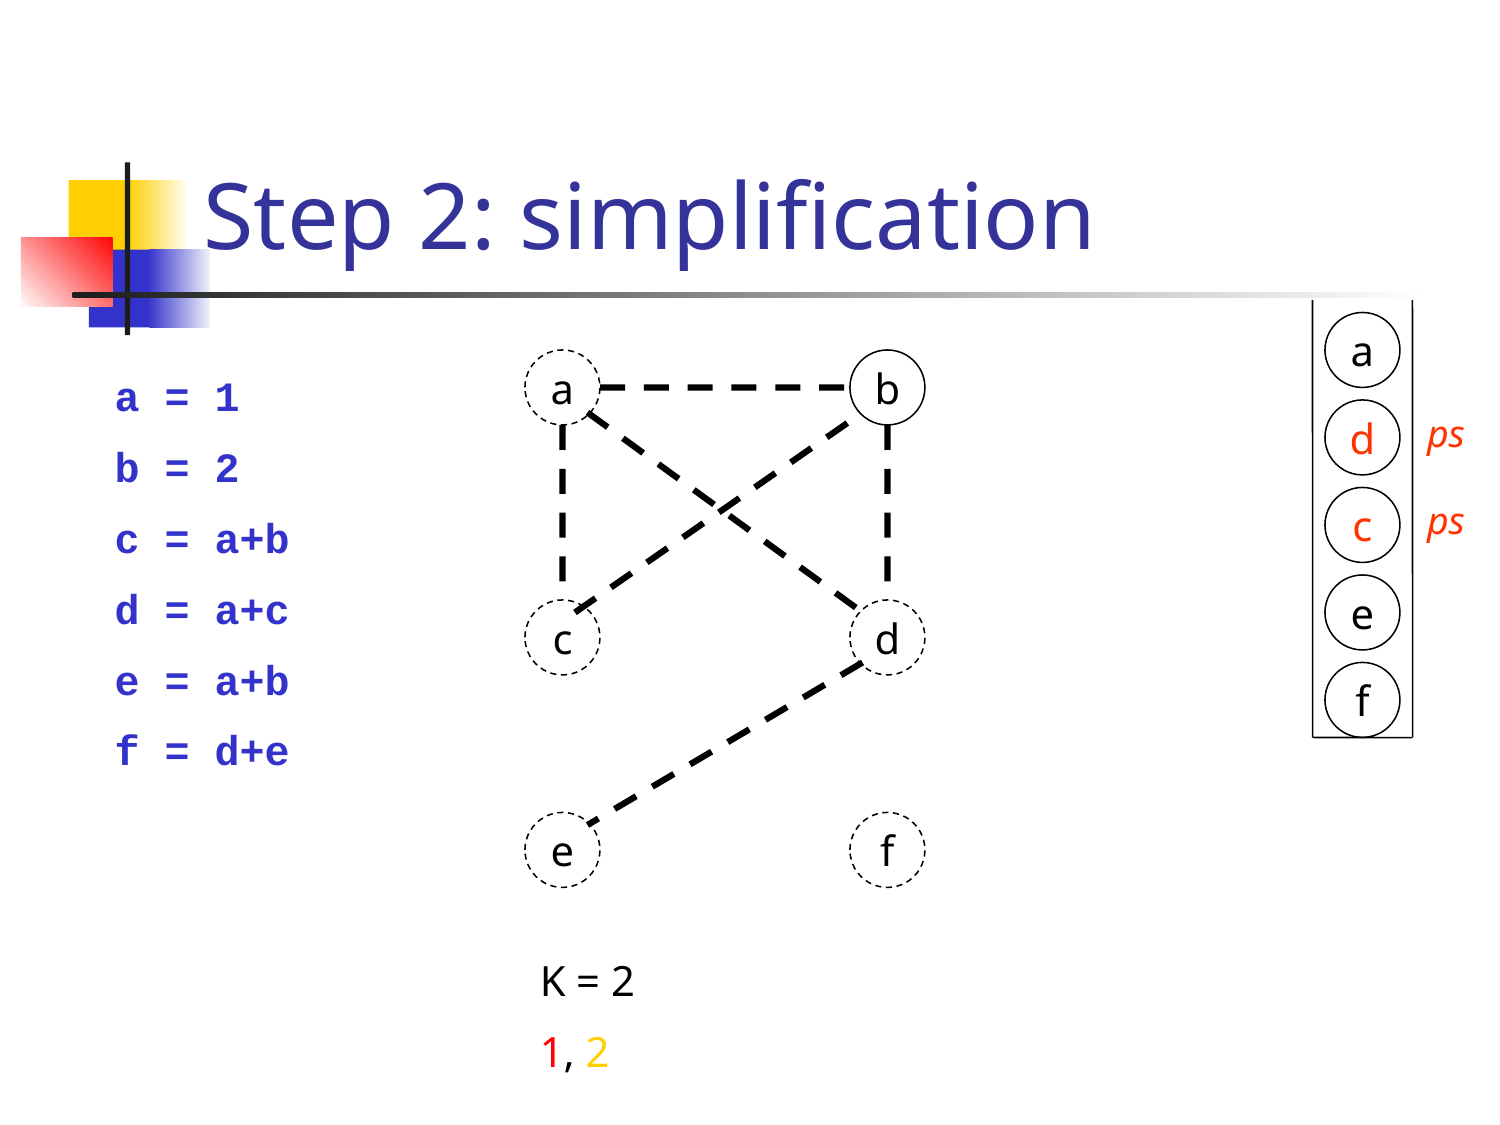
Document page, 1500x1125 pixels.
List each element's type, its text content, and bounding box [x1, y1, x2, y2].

text_box e [1324, 574, 1400, 650]
text_box ps [1412, 402, 1500, 462]
text_box K = 2 1, 2 [524, 947, 900, 1084]
text_box ps [1412, 489, 1500, 550]
text_box d [1324, 399, 1400, 475]
text_box f [1324, 662, 1400, 738]
title Step 2: simplification [188, 35, 1468, 275]
text_box c [1324, 487, 1400, 563]
text_box a [524, 349, 600, 425]
text_box b [849, 349, 925, 425]
text_box f [849, 812, 925, 888]
text_box a [1324, 312, 1400, 388]
text_box e [524, 812, 600, 888]
text_box c [524, 599, 600, 675]
text_box d [849, 599, 925, 675]
text_box a = 1 b = 2 c = a+b d = a+c e = a+b f = d+e [99, 362, 413, 782]
